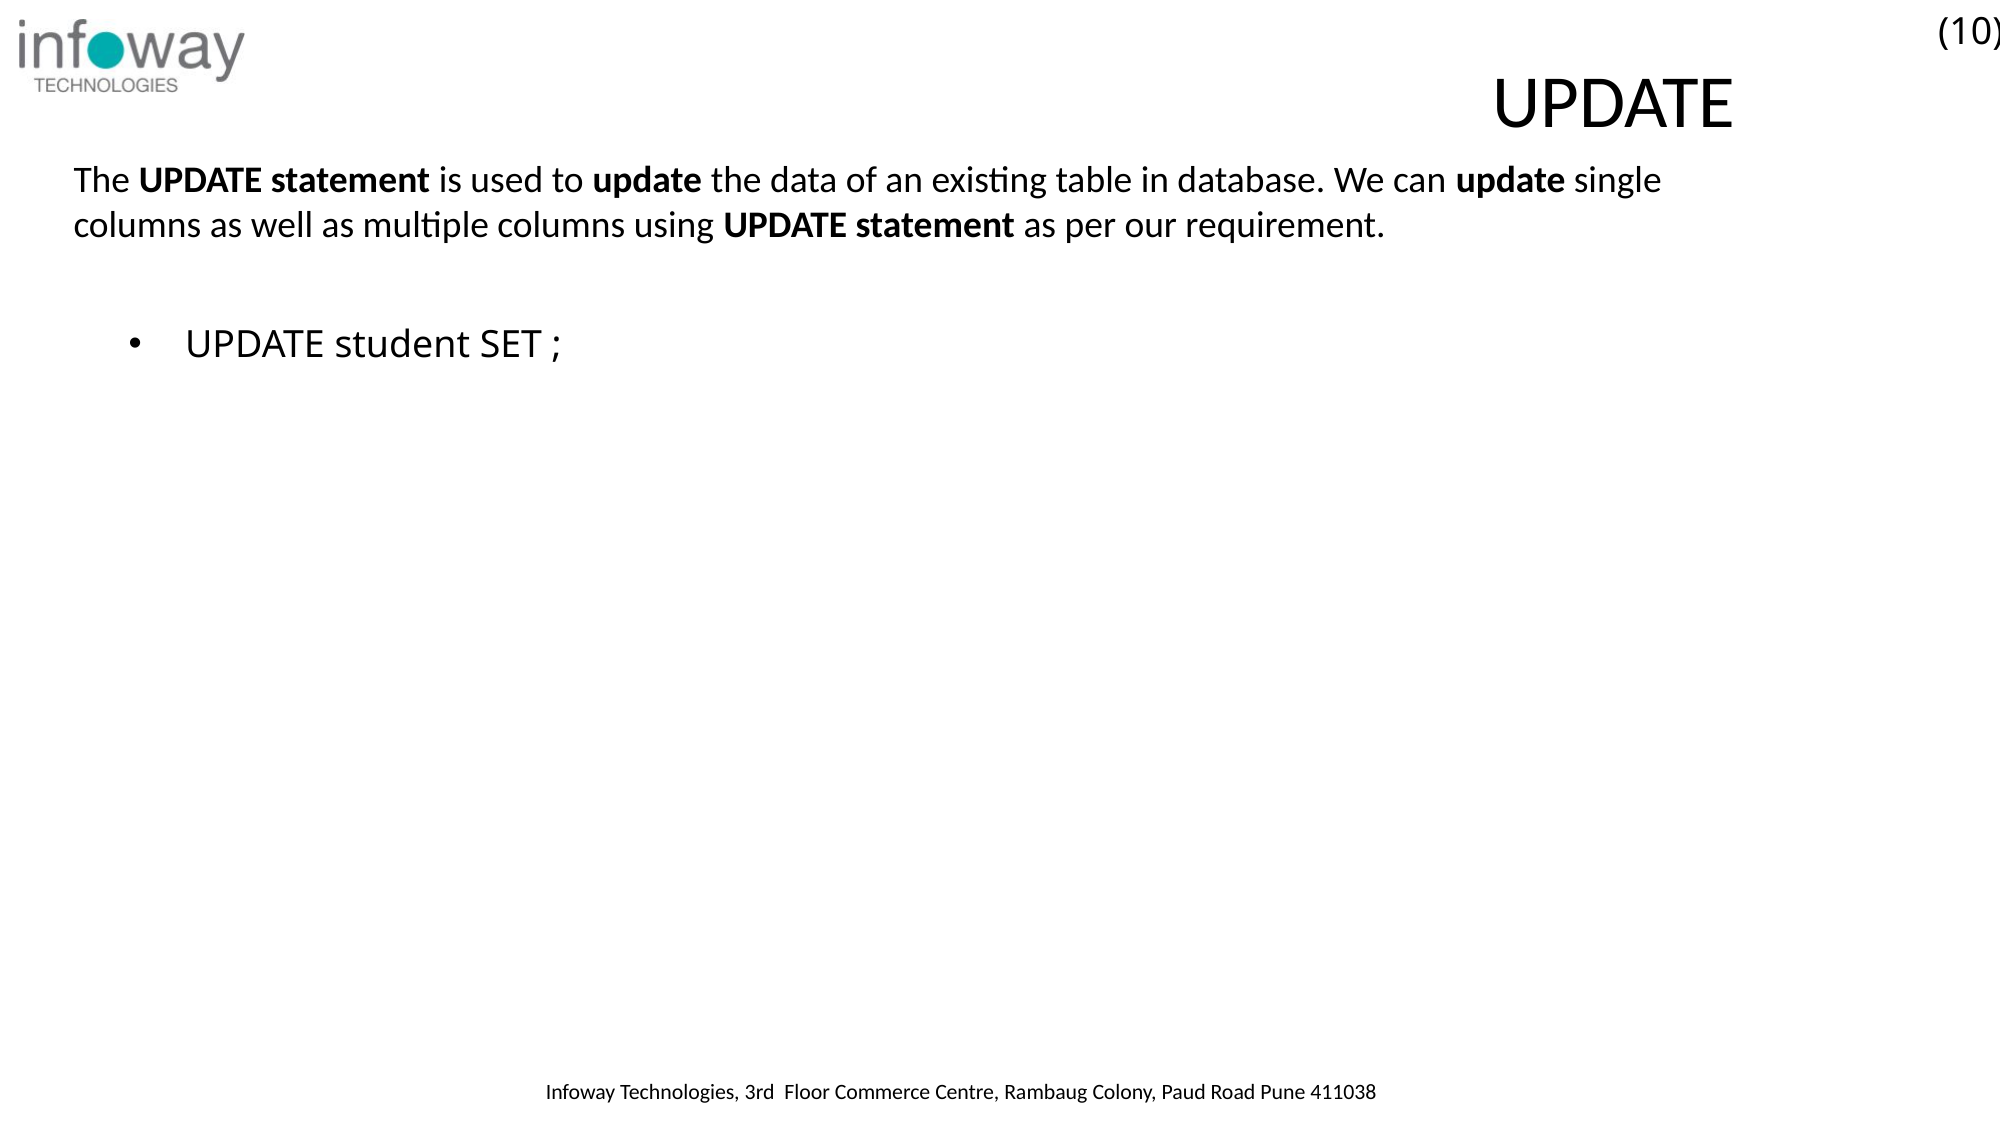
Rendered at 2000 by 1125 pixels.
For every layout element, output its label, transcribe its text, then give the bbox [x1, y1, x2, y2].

text_box (10) [1923, 0, 2000, 60]
text_box The UPDATE statement is used to update the data of an existing table in database. We can update single columns as well as multiple columns using UPDATE statement as per our requirement. [58, 147, 1697, 253]
text_box Infoway Technologies, 3rd Floor Commerce Centre, Rambaug Colony, Paud Road Pune 411038 [531, 1070, 1417, 1125]
text_box UPDATE student SET ; [113, 312, 1981, 373]
picture [19, 18, 245, 93]
text_box UPDATE [249, 0, 1750, 150]
